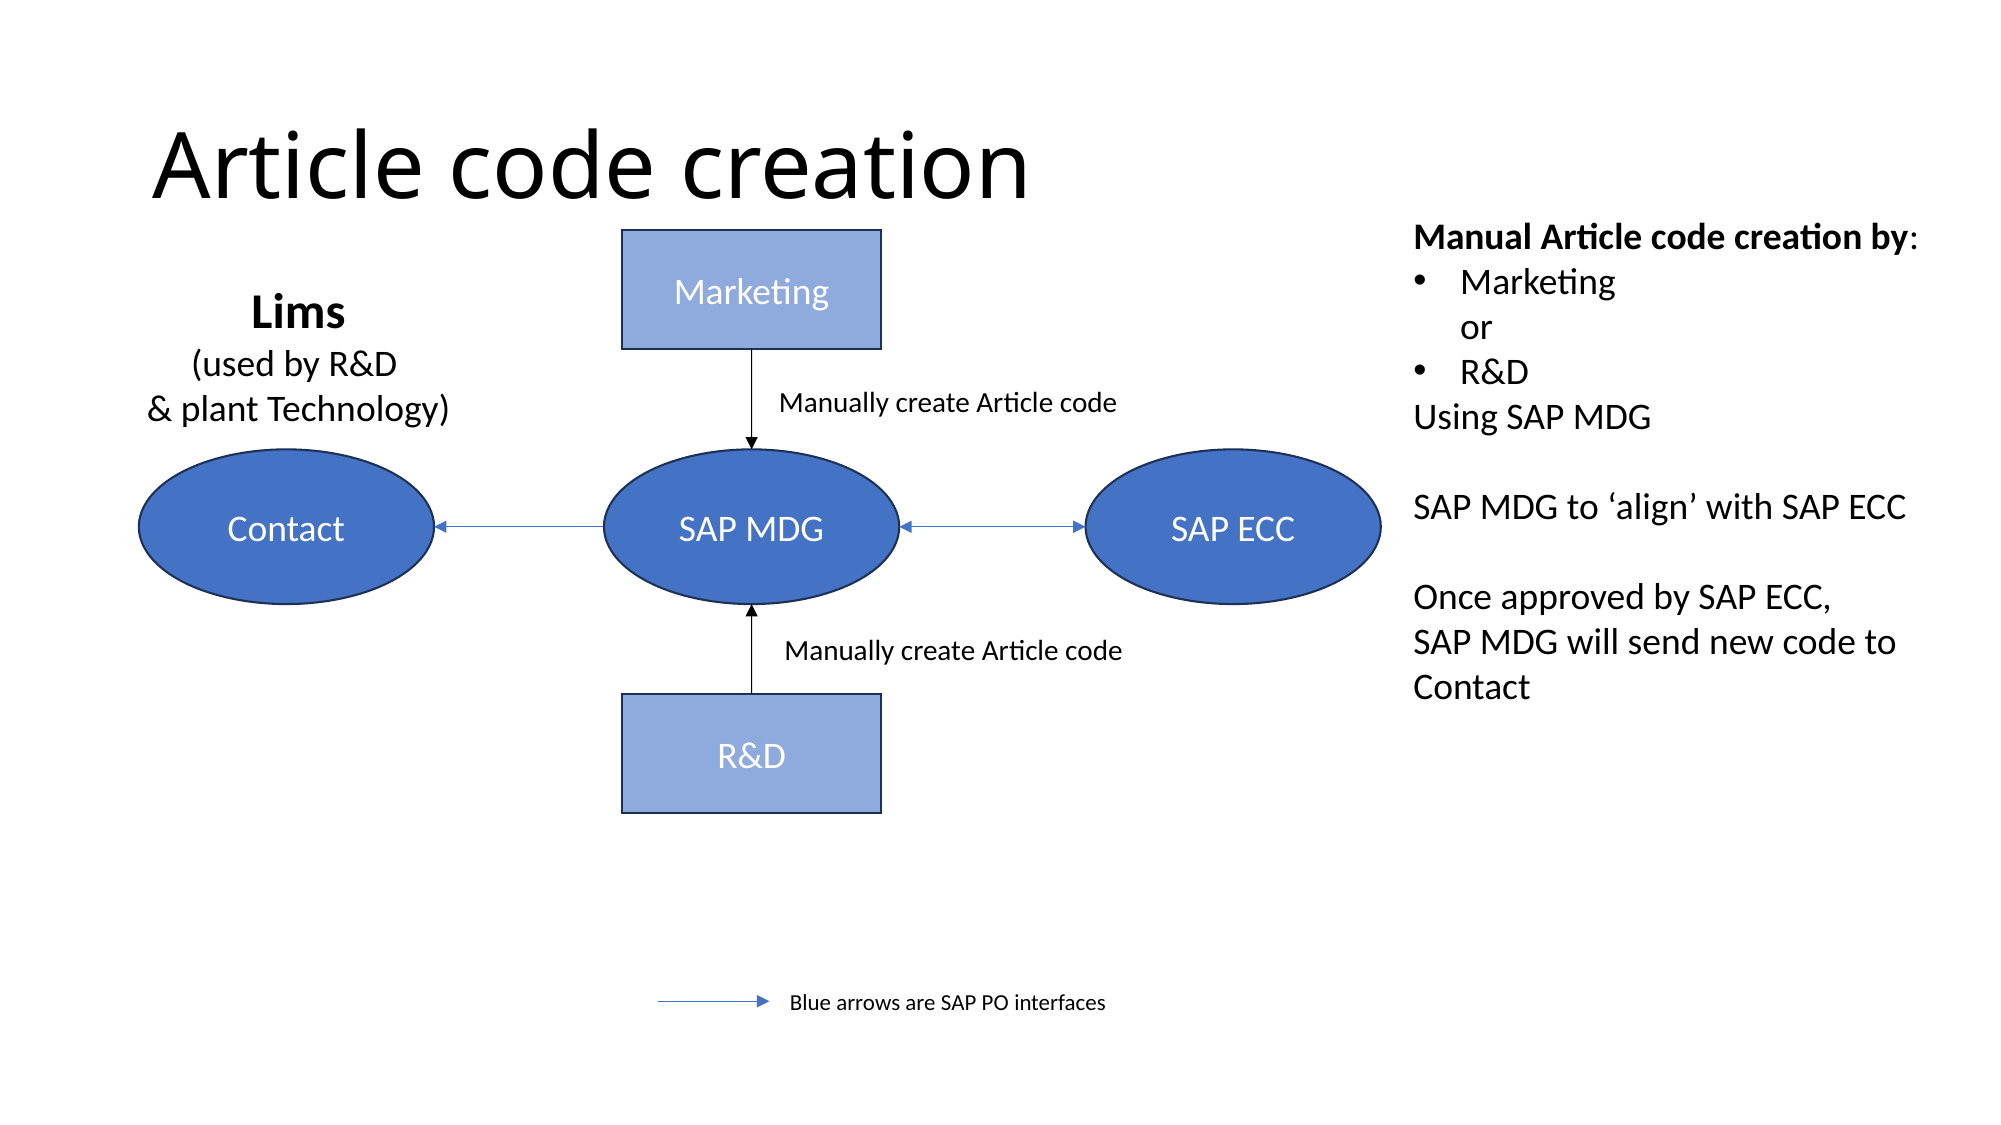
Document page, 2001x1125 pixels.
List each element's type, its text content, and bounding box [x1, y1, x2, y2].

text_box Marketing [621, 229, 882, 350]
text_box SAP ECC [1084, 448, 1382, 606]
text_box SAP MDG [602, 448, 901, 606]
text_box Lims (used by R&D & plant Technology) [131, 271, 466, 437]
text_box R&D [621, 693, 882, 814]
text_box Manually create Article code [764, 375, 1133, 426]
text_box Blue arrows are SAP PO interfaces [775, 979, 1122, 1022]
title Article code creation [137, 59, 1863, 278]
text_box Manual Article code creation by: Marketing or R&D Using SAP MDG SAP MDG to ‘align’ with SAP ECC Once approved by SAP ECC, SAP MDG will send new code to Contact [1398, 205, 1935, 760]
text_box Contact [137, 448, 436, 606]
text_box Manually create Article code [769, 623, 1138, 674]
